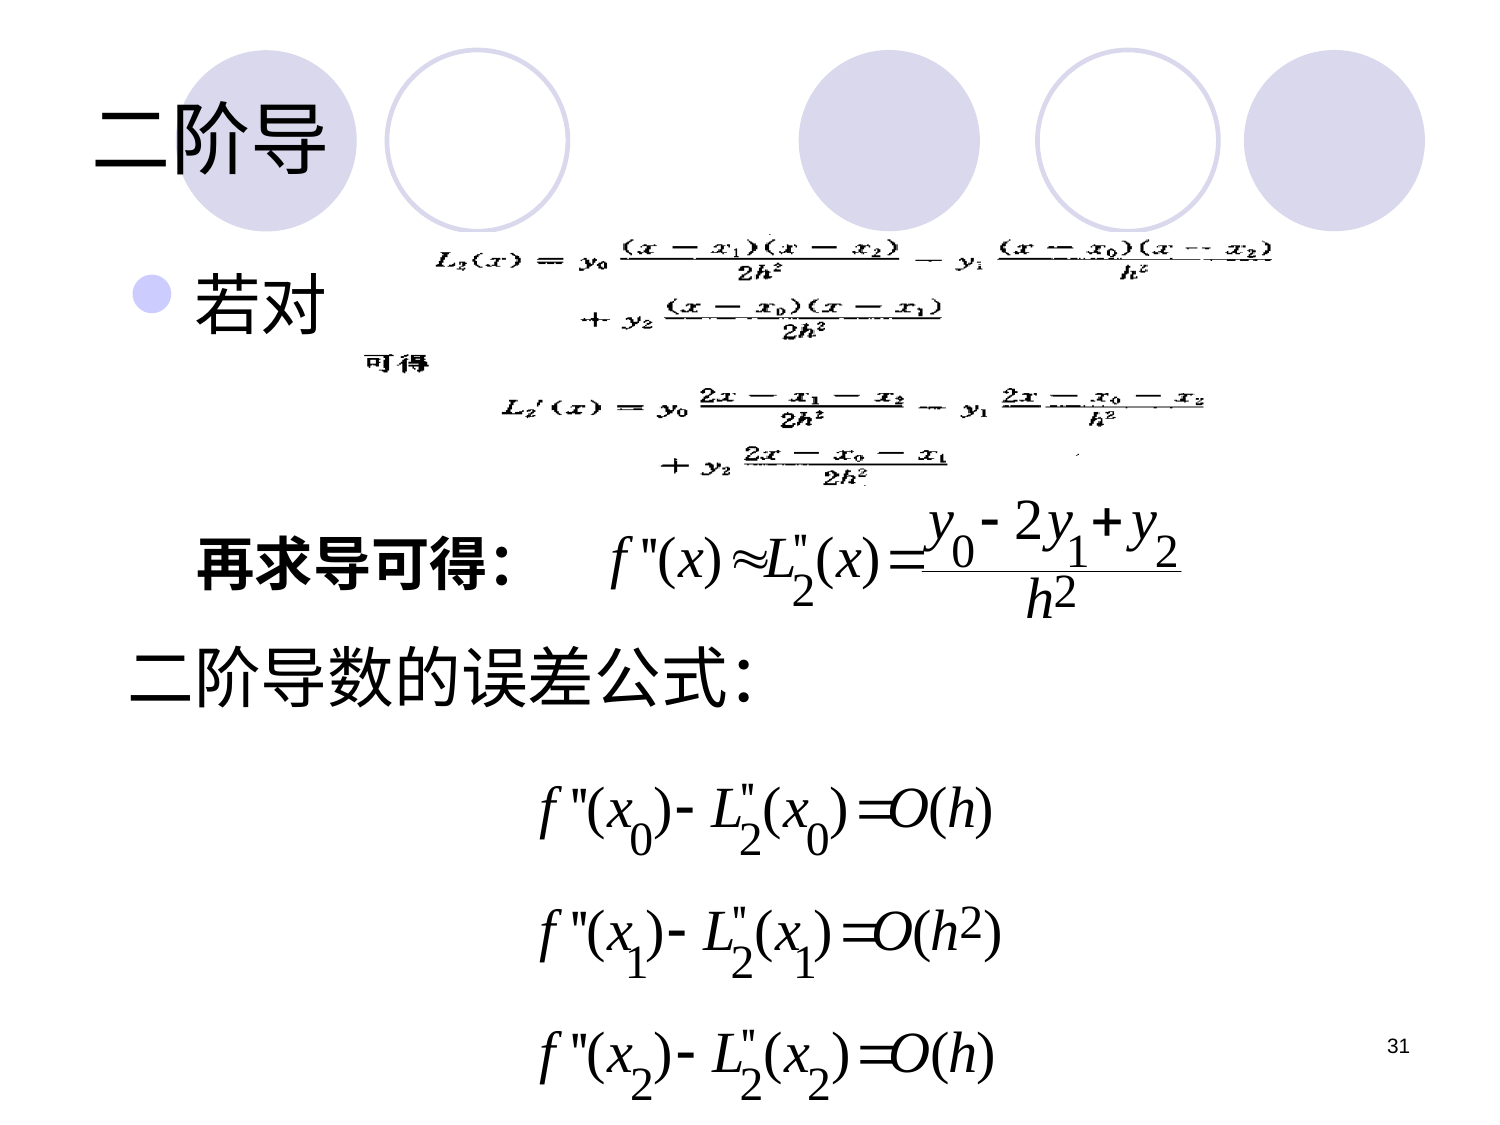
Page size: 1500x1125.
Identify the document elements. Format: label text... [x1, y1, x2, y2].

slide_number 31 [1074, 1024, 1426, 1101]
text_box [596, 494, 1187, 626]
title 二阶导 [76, 42, 1427, 231]
text_box 再求导可得： [181, 519, 562, 604]
list 若对 二阶导数的误差公式： [112, 255, 1388, 1000]
picture [363, 232, 1278, 488]
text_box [525, 776, 1008, 1107]
